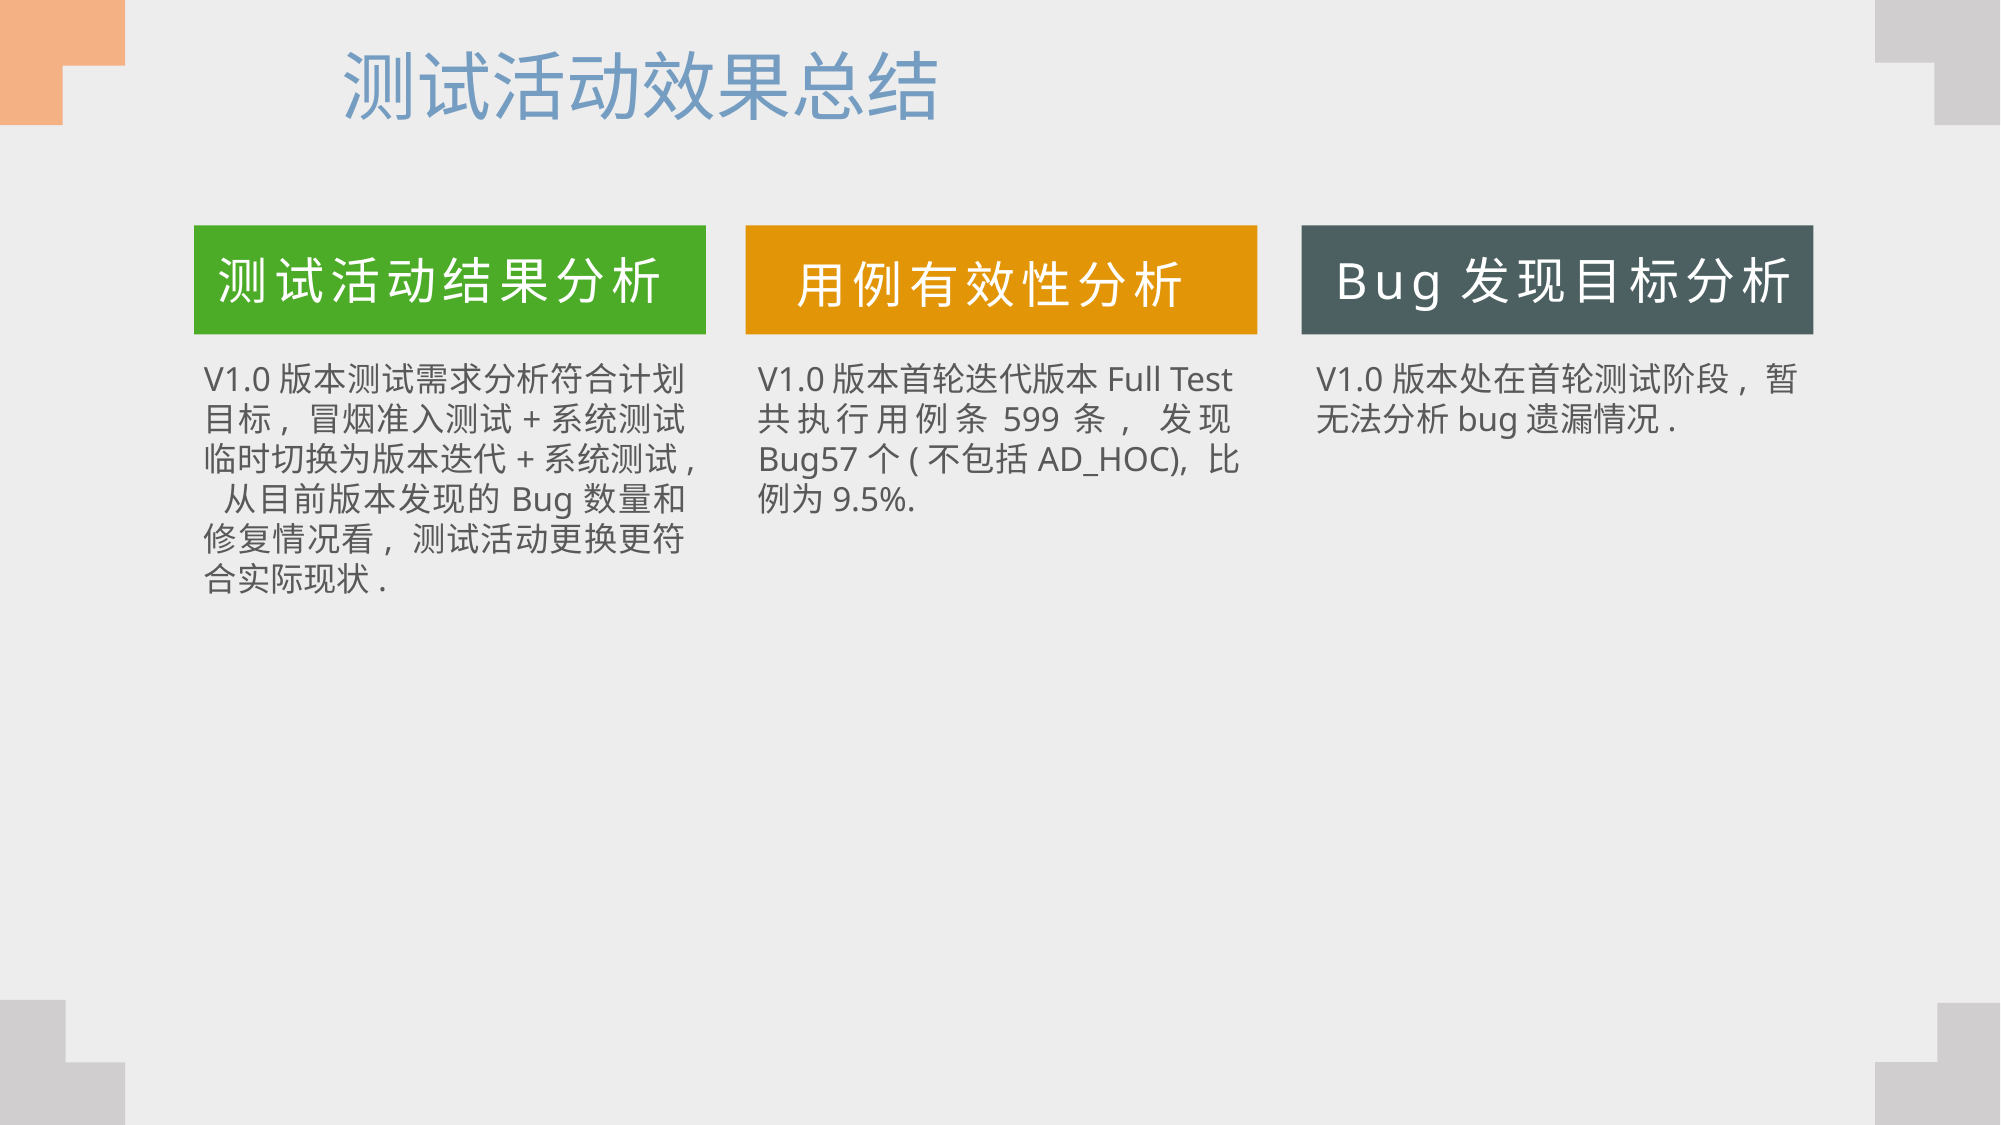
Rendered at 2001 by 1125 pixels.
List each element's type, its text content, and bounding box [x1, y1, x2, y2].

text_box V1.0版本测试需求分析符合计划目标, 冒烟准入测试+系统测试临时切换为版本迭代+系统测试, 从目前版本发现的Bug数量和修复情况看, 测试活动更换更符合实际现状. [189, 350, 701, 606]
text_box [1301, 225, 1814, 335]
text_box Bug发现目标分析 [1320, 241, 1807, 317]
text_box V1.0版本处在首轮测试阶段, 暂无法分析bug遗漏情况. [1301, 350, 1814, 446]
text_box 测试活动结果分析 [203, 241, 677, 317]
text_box [194, 225, 706, 335]
text_box V1.0版本首轮迭代版本Full Test共执行用例条599条, 发现Bug57个(不包括AD_HOC), 比例为9.5%. [743, 350, 1255, 526]
text_box [745, 225, 1258, 335]
text_box 用例有效性分析 [781, 245, 1199, 321]
text_box 测试活动效果总结 [326, 42, 1674, 143]
